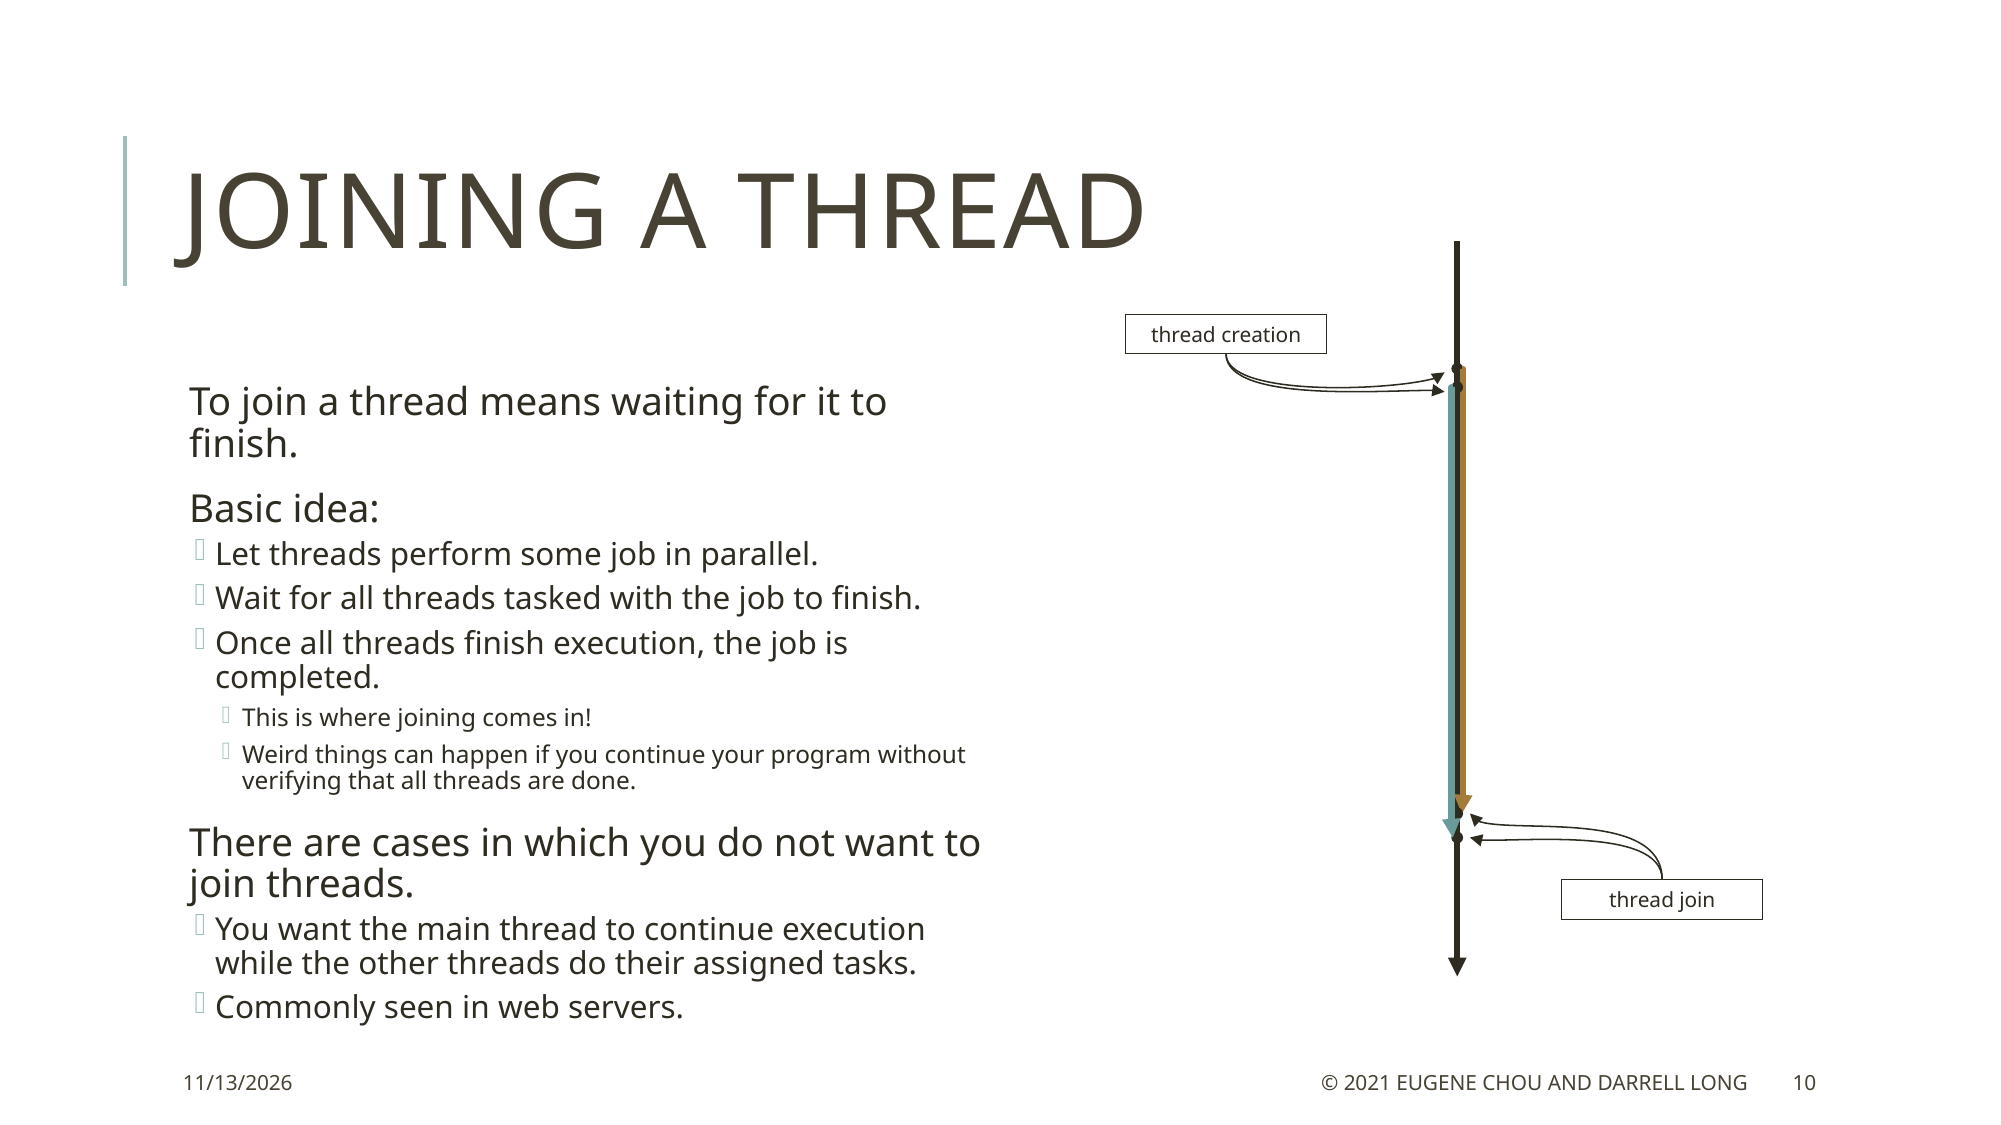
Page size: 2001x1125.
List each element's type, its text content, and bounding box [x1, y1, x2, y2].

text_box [1125, 240, 1763, 977]
slide_number 10 [1777, 1061, 1938, 1107]
footer © 2021 Eugene Chou and Darrell Long [794, 1061, 1763, 1107]
list To join a thread means waiting for it to finish. Basic idea: Let threads perform some job in parallel. Wait for all threads tasked with the job to finish. Once all threads finish execution, the job is completed. This is where joining comes in! Weird things can happen if you continue your program without verifying that all threads are done. There are cases in which you do not want to join threads. You want the main thread to continue execution while the other threads do their assigned tasks. Commonly seen in web servers. [168, 375, 1014, 1035]
title Joining a thread [168, 96, 1763, 342]
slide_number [168, 1061, 522, 1107]
